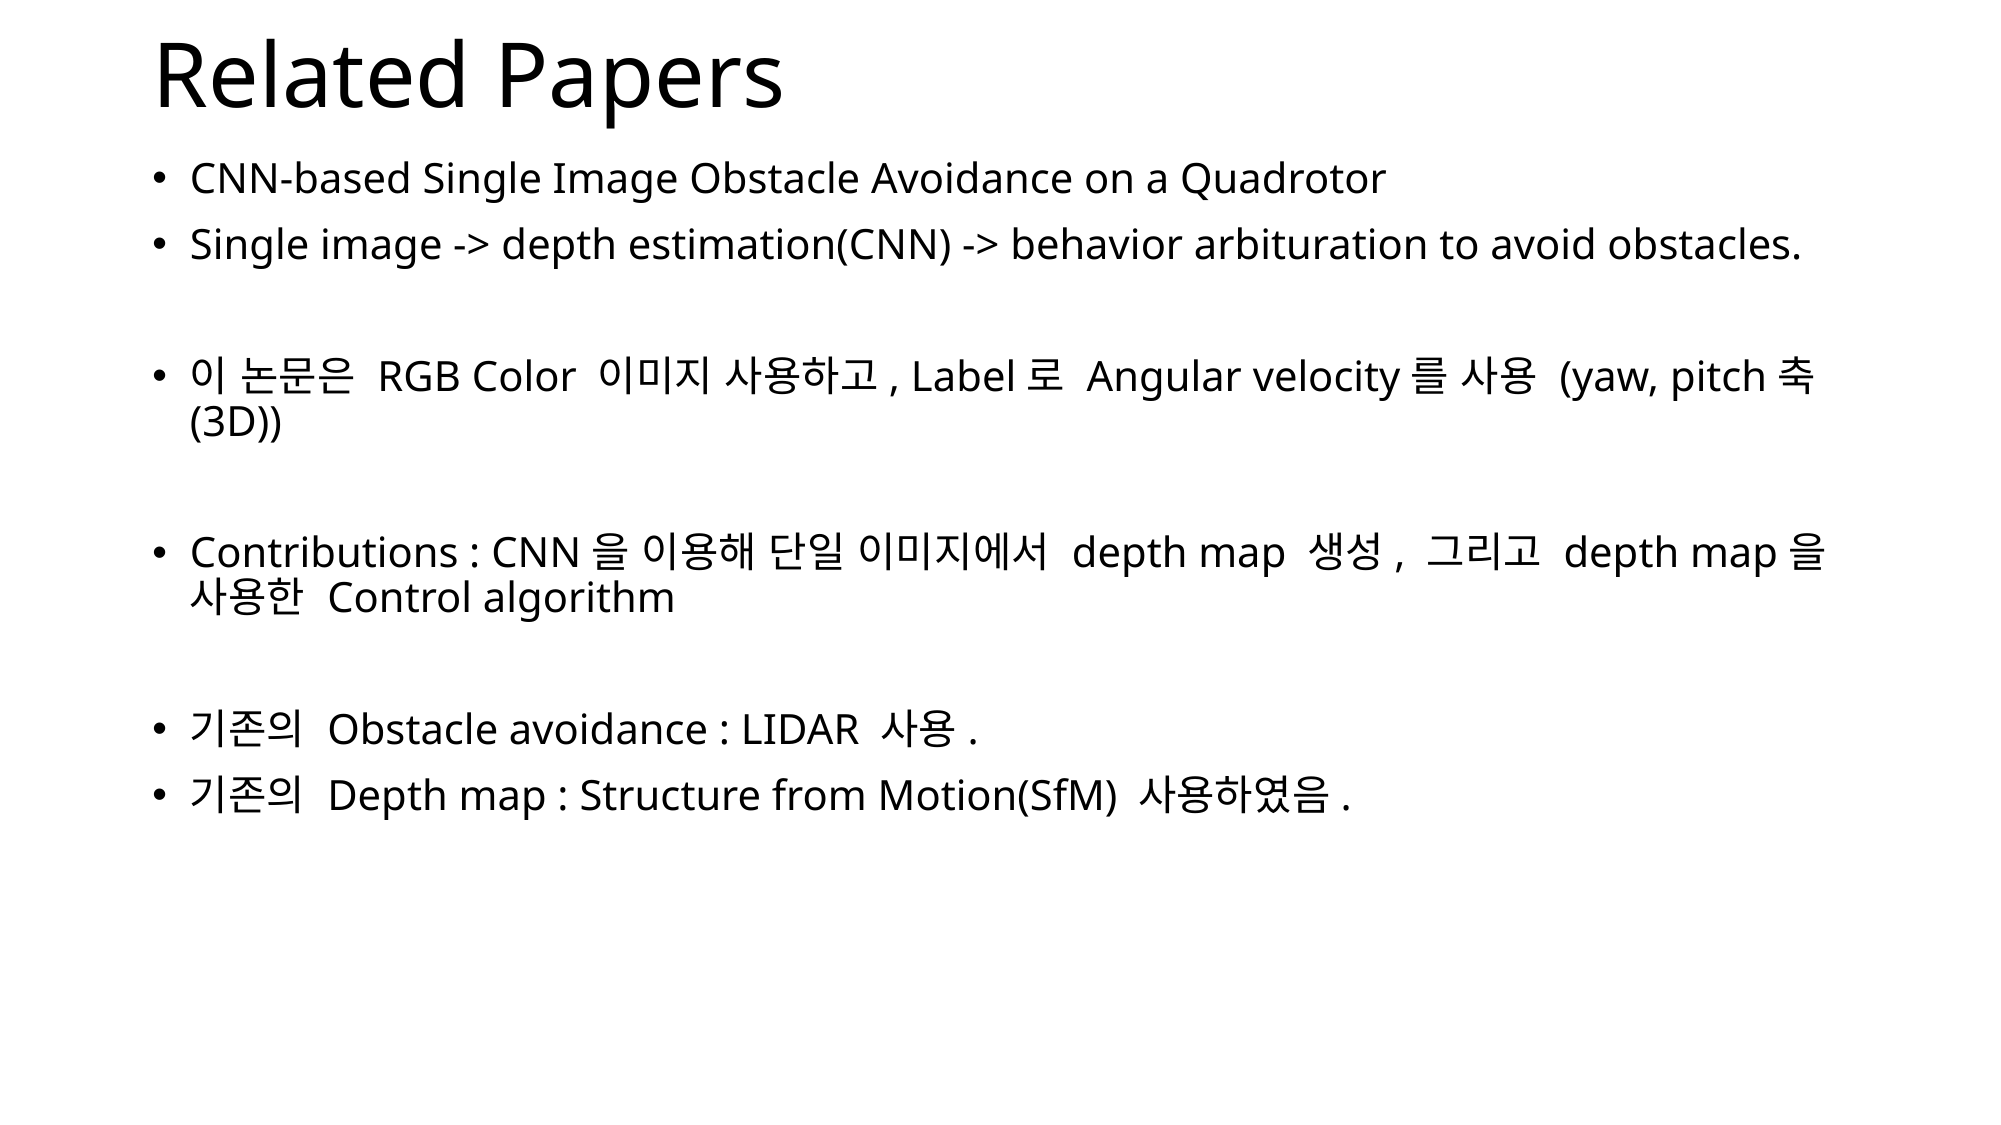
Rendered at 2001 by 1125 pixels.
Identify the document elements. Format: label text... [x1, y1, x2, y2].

list CNN-based Single Image Obstacle Avoidance on a Quadrotor Single image -> depth estimation(CNN) -> behavior arbituration to avoid obstacles. 이 논문은 RGB Color 이미지 사용하고, Label로 Angular velocity를 사용 (yaw, pitch축 (3D)) Contributions : CNN을 이용해 단일 이미지에서 depth map 생성, 그리고 depth map을 사용한 Control algorithm 기존의 Obstacle avoidance : LIDAR 사용. 기존의 Depth map : Structure from Motion(SfM) 사용하였음. [137, 149, 1863, 1103]
title Related Papers [137, 22, 1863, 135]
